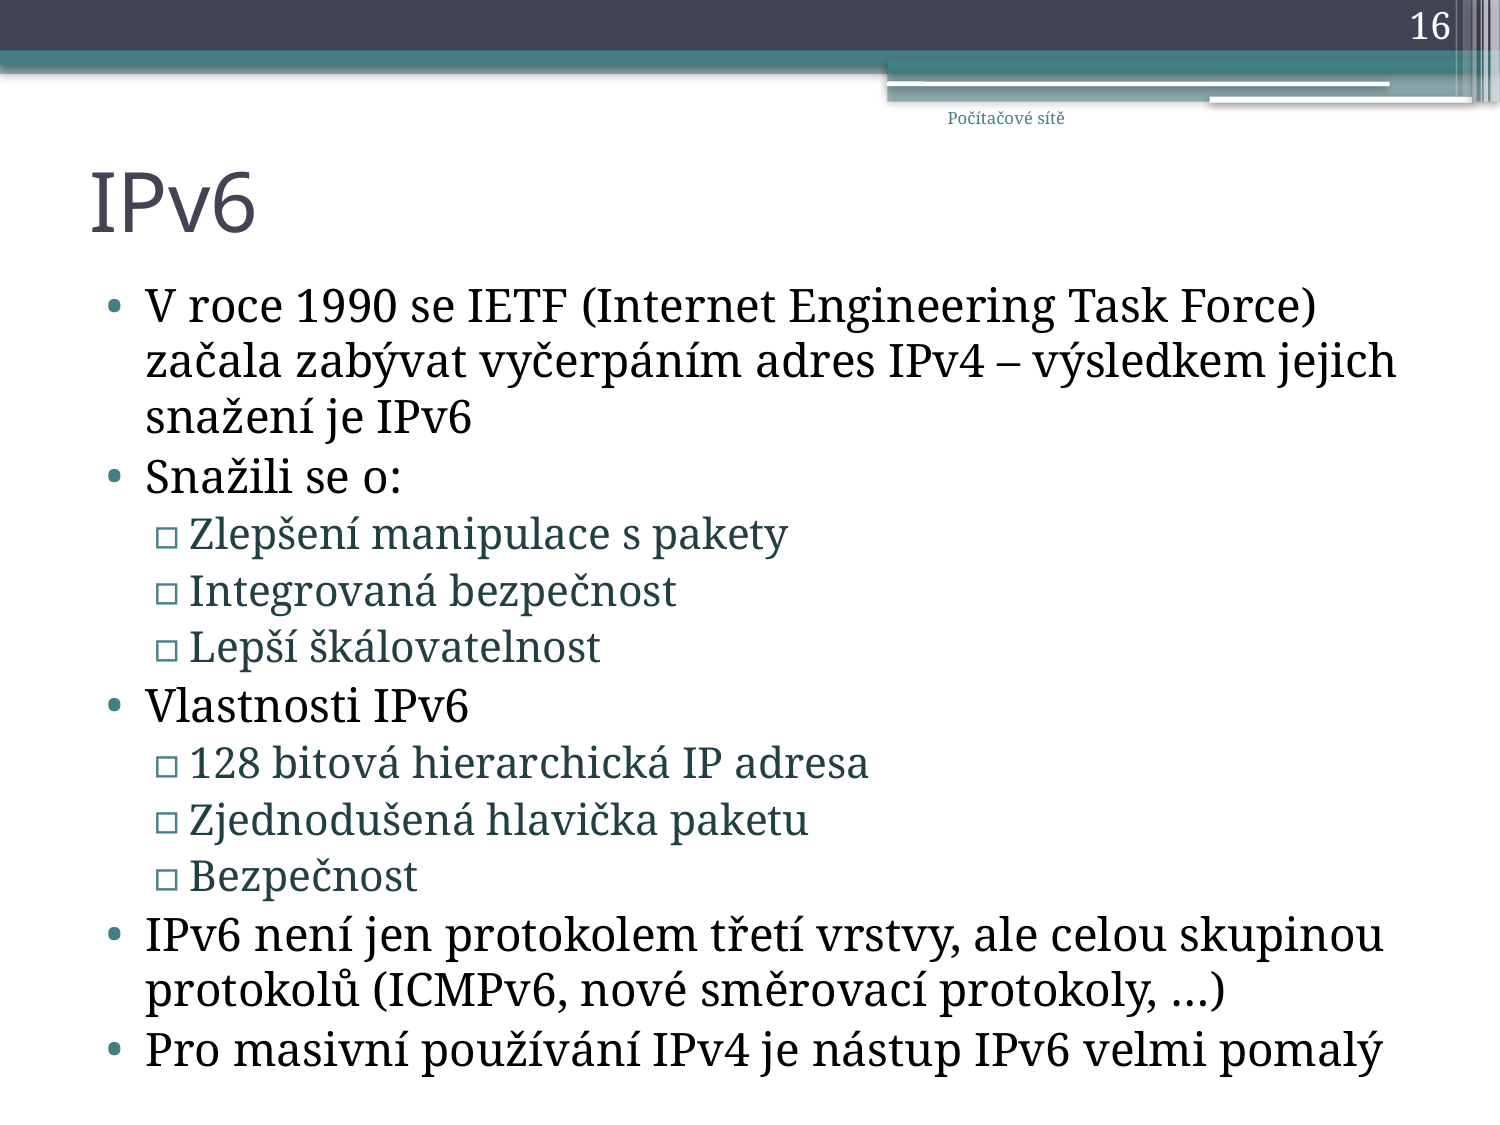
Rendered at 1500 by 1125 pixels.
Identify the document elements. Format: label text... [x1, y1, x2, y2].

list V roce 1990 se IETF (Internet Engineering Task Force) začala zabývat vyčerpáním adres IPv4 – výsledkem jejich snažení je IPv6 Snažili se o: Zlepšení manipulace s pakety Integrovaná bezpečnost Lepší škálovatelnost Vlastnosti IPv6 128 bitová hierarchická IP adresa Zjednodušená hlavička paketu Bezpečnost IPv6 není jen protokolem třetí vrstvy, ale celou skupinou protokolů (ICMPv6, nové směrovací protokoly, …) Pro masivní používání IPv4 je nástup IPv6 velmi pomalý [75, 269, 1425, 1102]
title IPv6 [75, 140, 1425, 258]
slide_number 16 [1341, 0, 1466, 61]
footer Počítačové sítě [862, 100, 1080, 176]
